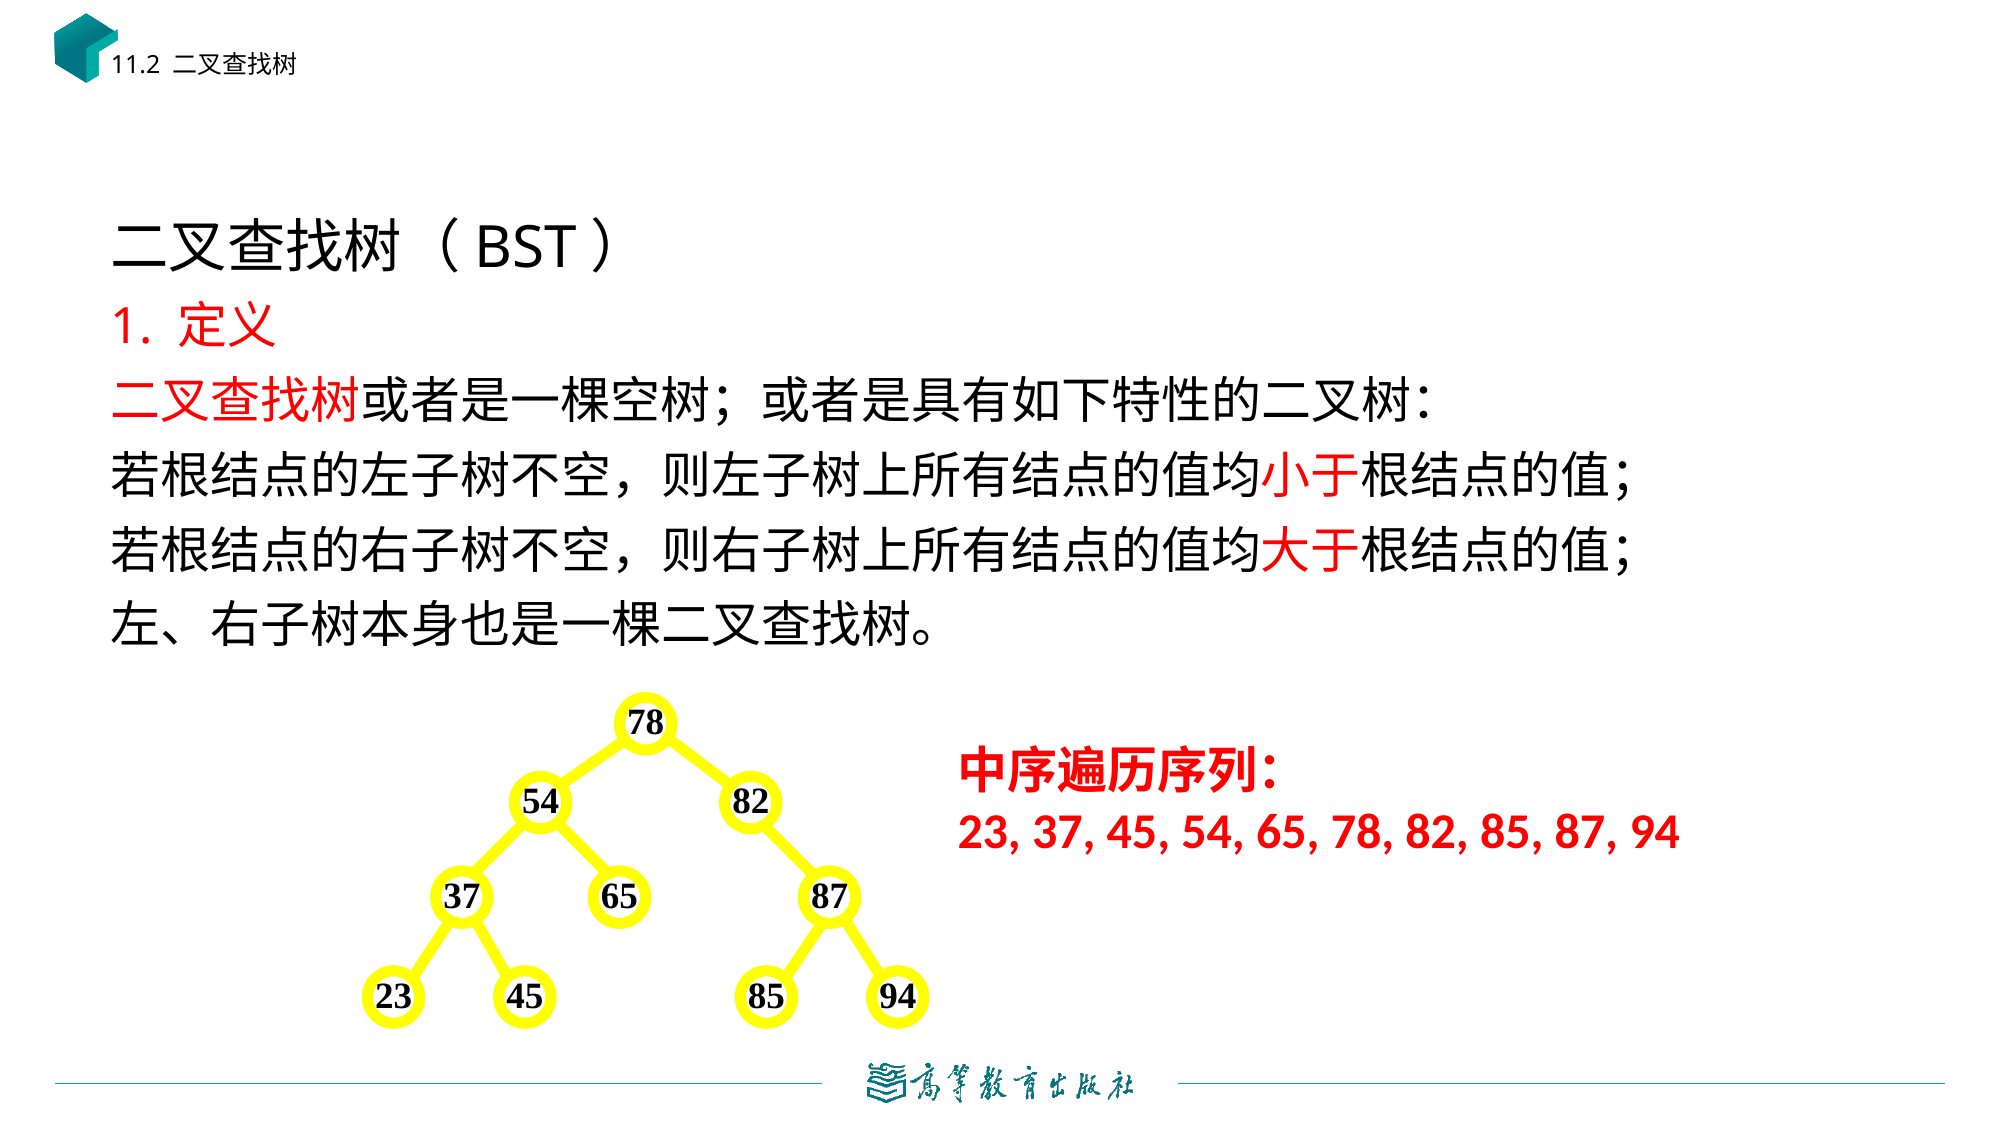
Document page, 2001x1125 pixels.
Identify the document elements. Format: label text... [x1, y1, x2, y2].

text_box [249, 437, 281, 499]
text_box 中序遍历序列： 23, 37, 45, 54, 65, 78, 82, 85, 87, 94 [942, 730, 1707, 866]
picture [867, 1063, 1133, 1103]
list 二叉查找树（BST） 1. 定义 二叉查找树或者是一棵空树；或者是具有如下特性的二叉树： 若根结点的左子树不空，则左子树上所有结点的值均小于根结点的值； 若根结点的右子树不空，则右子树上所有结点的值均大于根结点的值； 左、右子树本身也是一棵二叉查找树。 [95, 209, 1910, 1039]
subtitle 11.2 二叉查找树 [95, 44, 894, 99]
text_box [362, 692, 930, 1029]
